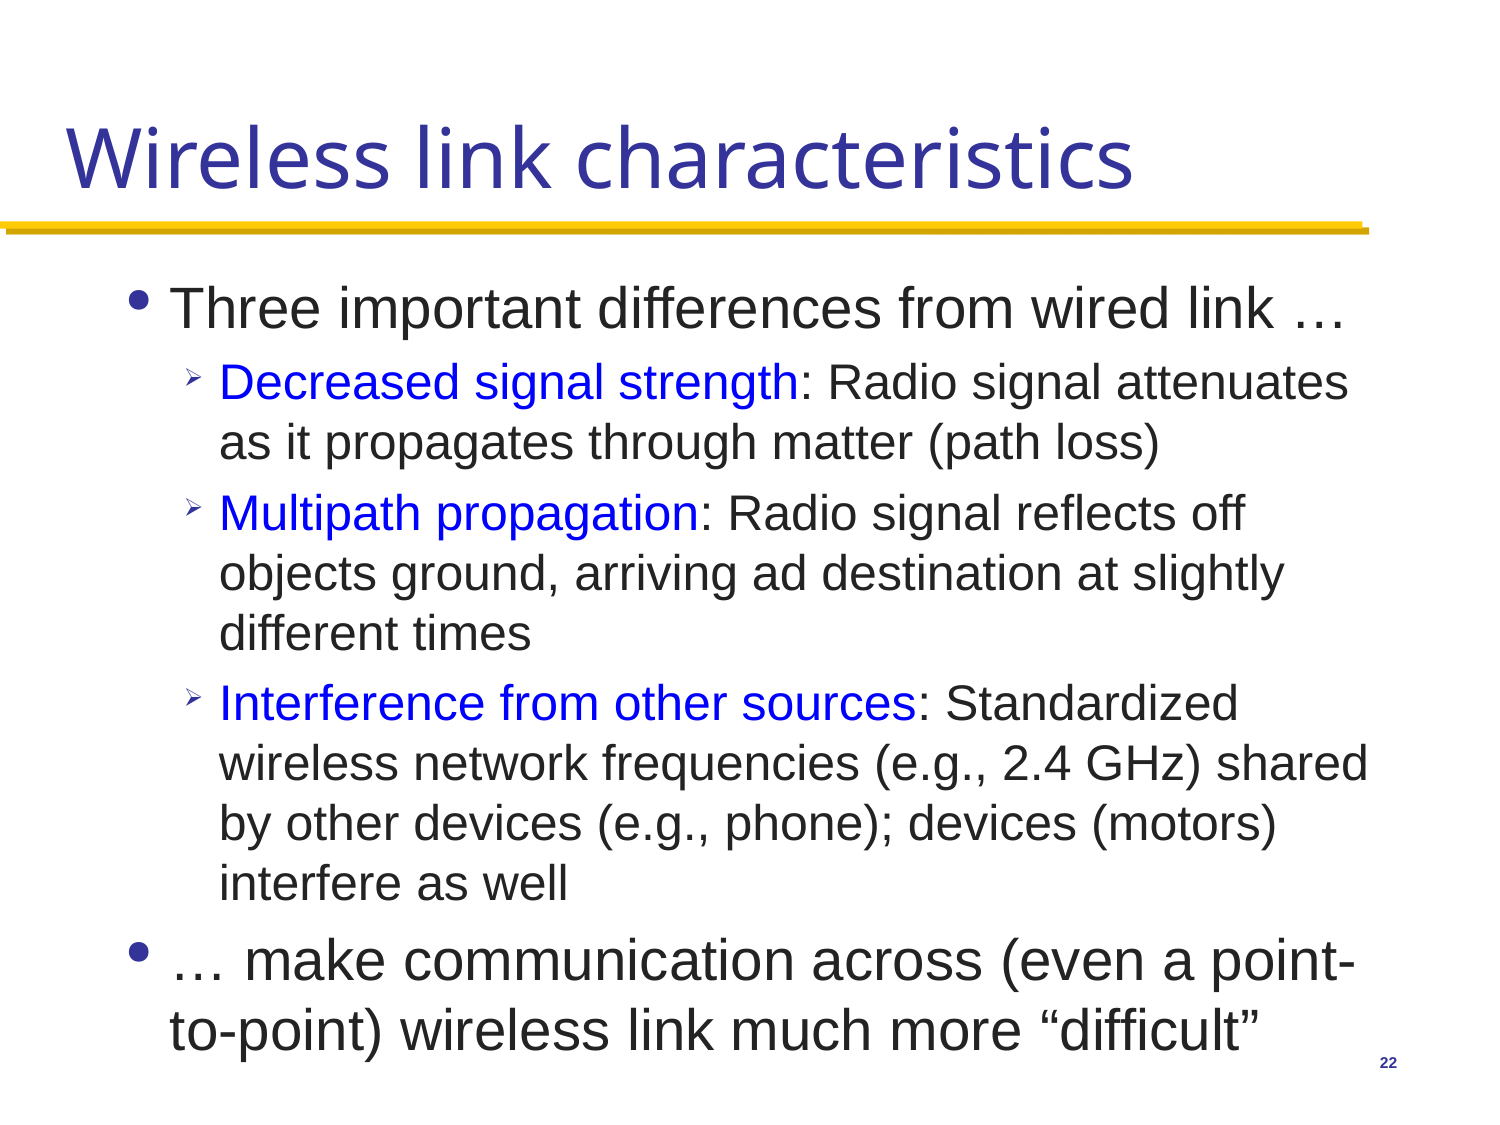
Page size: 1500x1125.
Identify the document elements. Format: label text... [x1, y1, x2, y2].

title Wireless link characteristics [49, 24, 1451, 213]
list Three important differences from wired link … Decreased signal strength: Radio signal attenuates as it propagates through matter (path loss) Multipath propagation: Radio signal reflects off objects ground, arriving ad destination at slightly different times Interference from other sources: Standardized wireless network frequencies (e.g., 2.4 GHz) shared by other devices (e.g., phone); devices (motors) interfere as well … make communication across (even a point-to-point) wireless link much more “difficult” [112, 262, 1413, 988]
slide_number 22 [1312, 1024, 1413, 1101]
